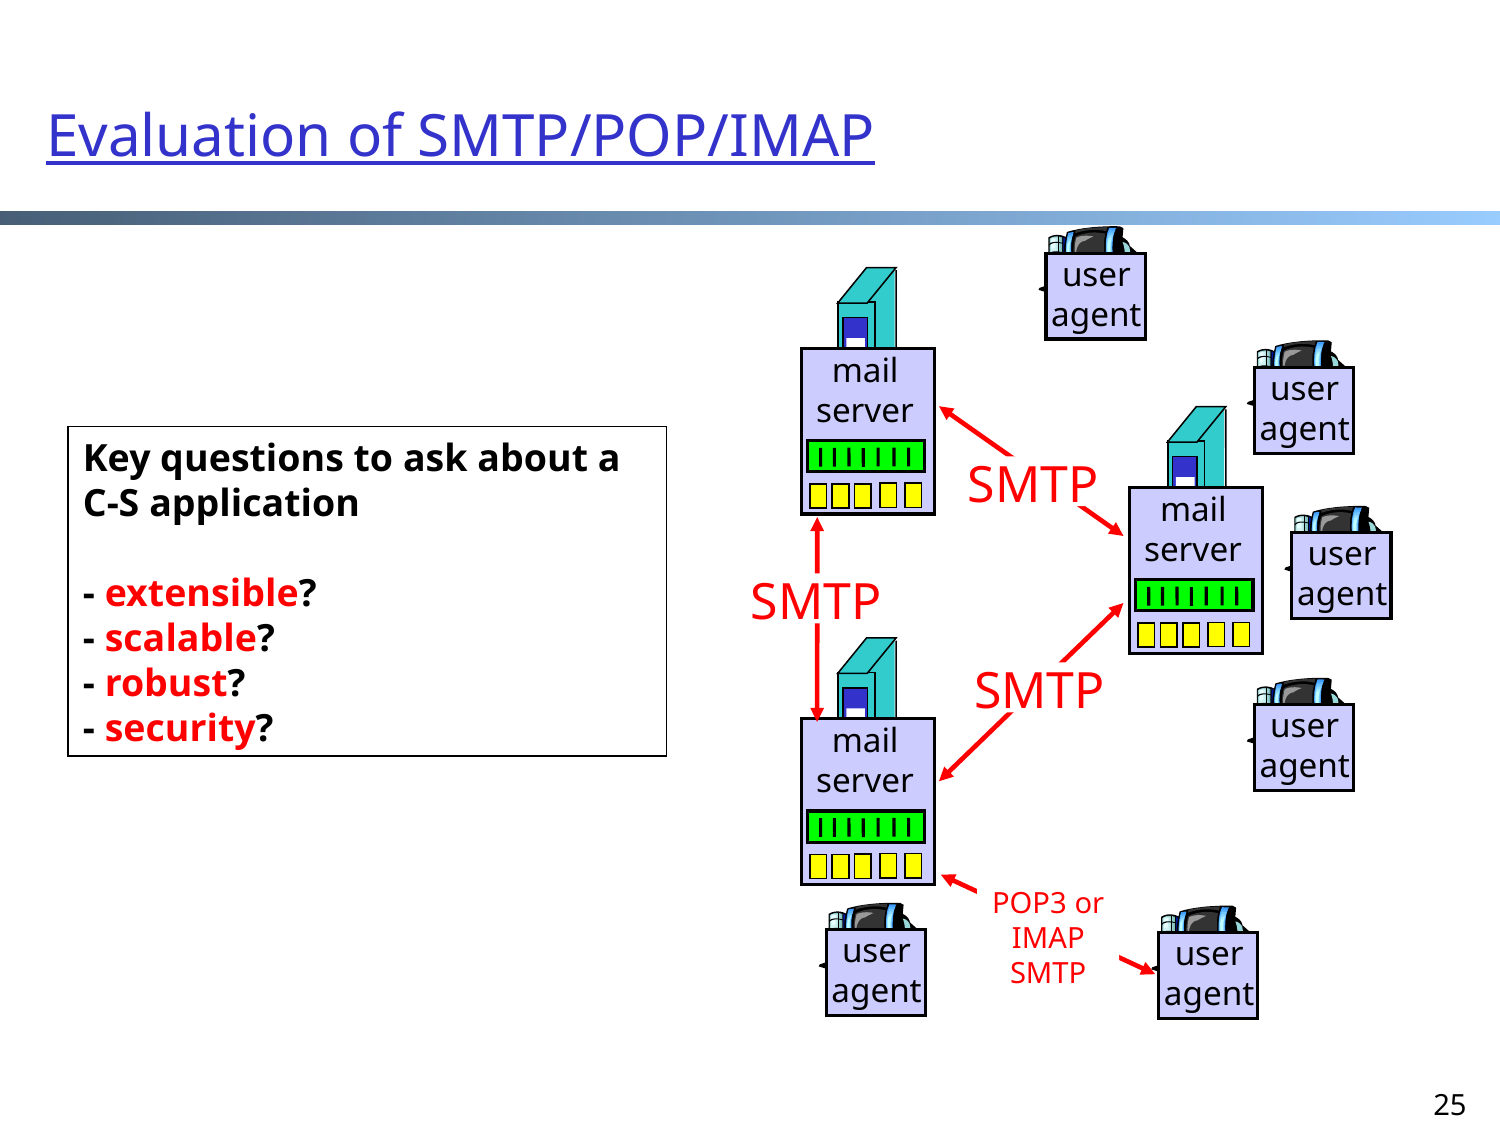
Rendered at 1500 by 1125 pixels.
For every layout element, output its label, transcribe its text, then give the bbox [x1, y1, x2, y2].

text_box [731, 444, 1125, 727]
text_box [818, 901, 936, 1018]
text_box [799, 267, 935, 443]
text_box [1124, 959, 1145, 975]
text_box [1283, 504, 1401, 621]
text_box [939, 736, 987, 782]
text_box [1129, 480, 1263, 654]
text_box [939, 406, 992, 443]
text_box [1246, 676, 1364, 793]
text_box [1167, 406, 1226, 479]
text_box [940, 874, 971, 889]
text_box Key questions to ask about a C-S application - extensible? - scalable? - robust? - security? [68, 426, 667, 757]
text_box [1246, 339, 1364, 456]
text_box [1150, 904, 1268, 1021]
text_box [976, 868, 1119, 999]
slide_number 25 [1406, 1078, 1482, 1125]
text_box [799, 736, 935, 885]
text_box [1038, 225, 1155, 342]
title Evaluation of SMTP/POP/IMAP [31, 39, 1407, 227]
